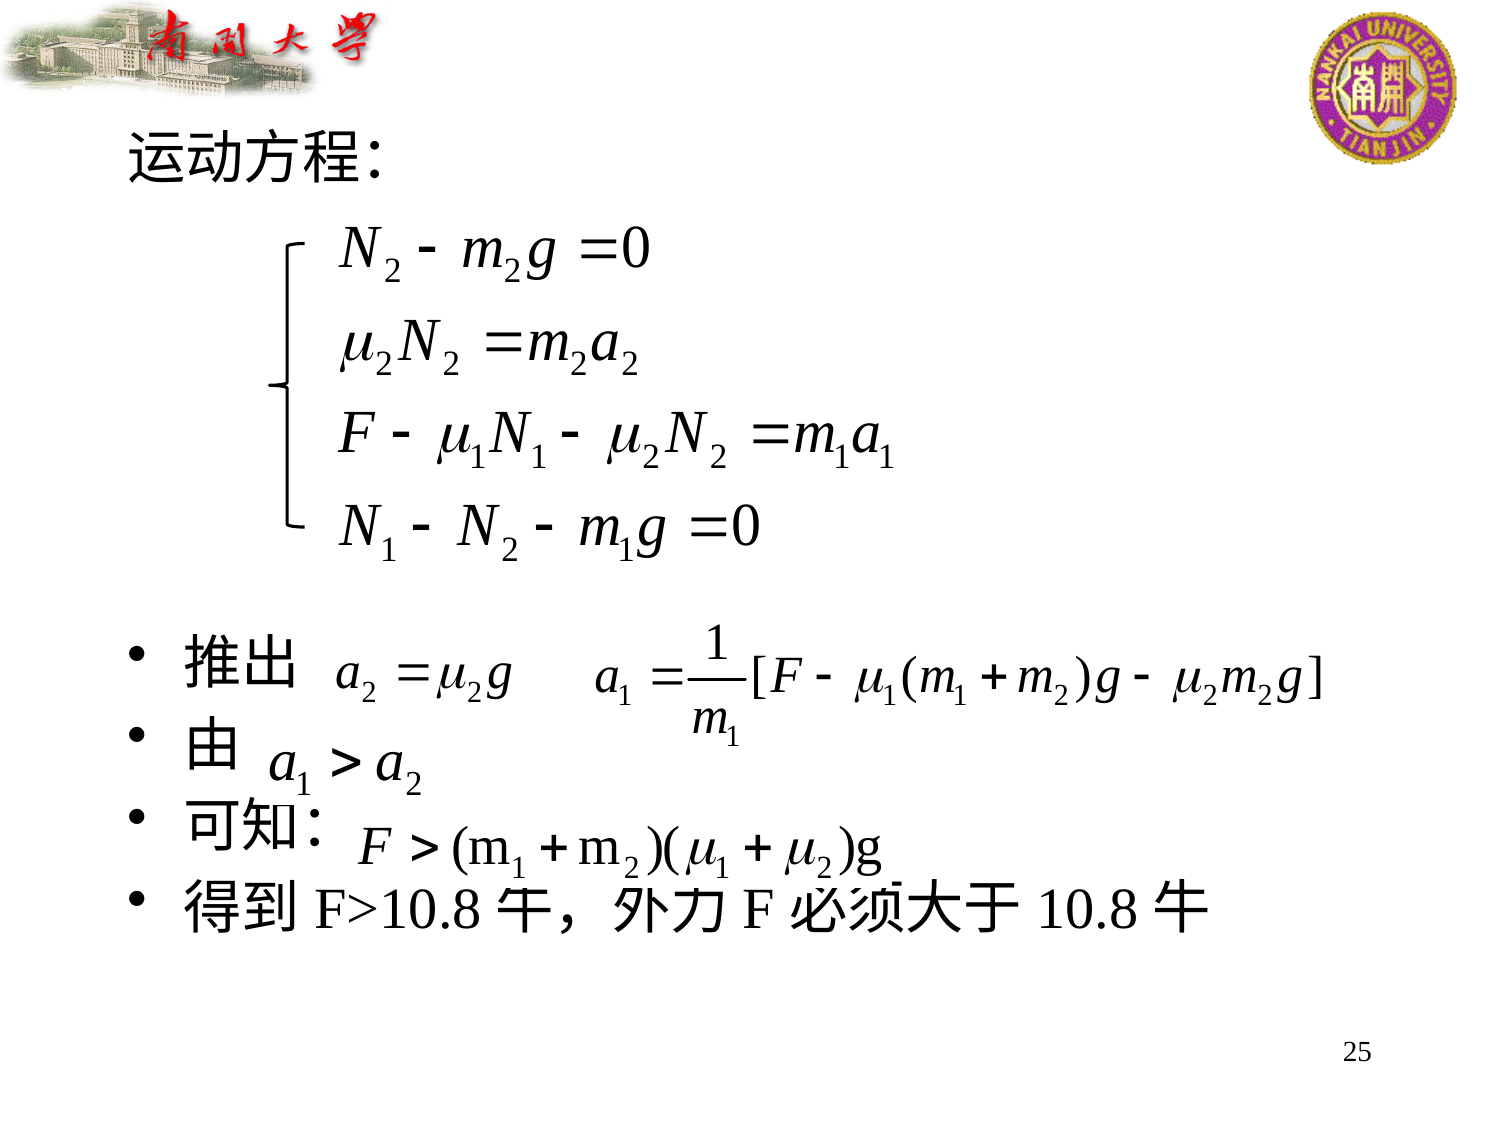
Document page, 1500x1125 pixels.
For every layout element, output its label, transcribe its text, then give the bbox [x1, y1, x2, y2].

picture [1262, 0, 1500, 178]
list 推出 由 可知： 得到F>10.8牛，外力F必须大于10.8牛 [112, 281, 1388, 1035]
picture [0, 0, 388, 100]
title 运动方程： [112, 99, 1388, 211]
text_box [259, 720, 432, 806]
slide_number 25 [1074, 1024, 1388, 1101]
text_box [269, 243, 305, 528]
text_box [327, 206, 910, 575]
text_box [327, 636, 526, 712]
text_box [348, 809, 892, 889]
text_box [586, 609, 1330, 759]
